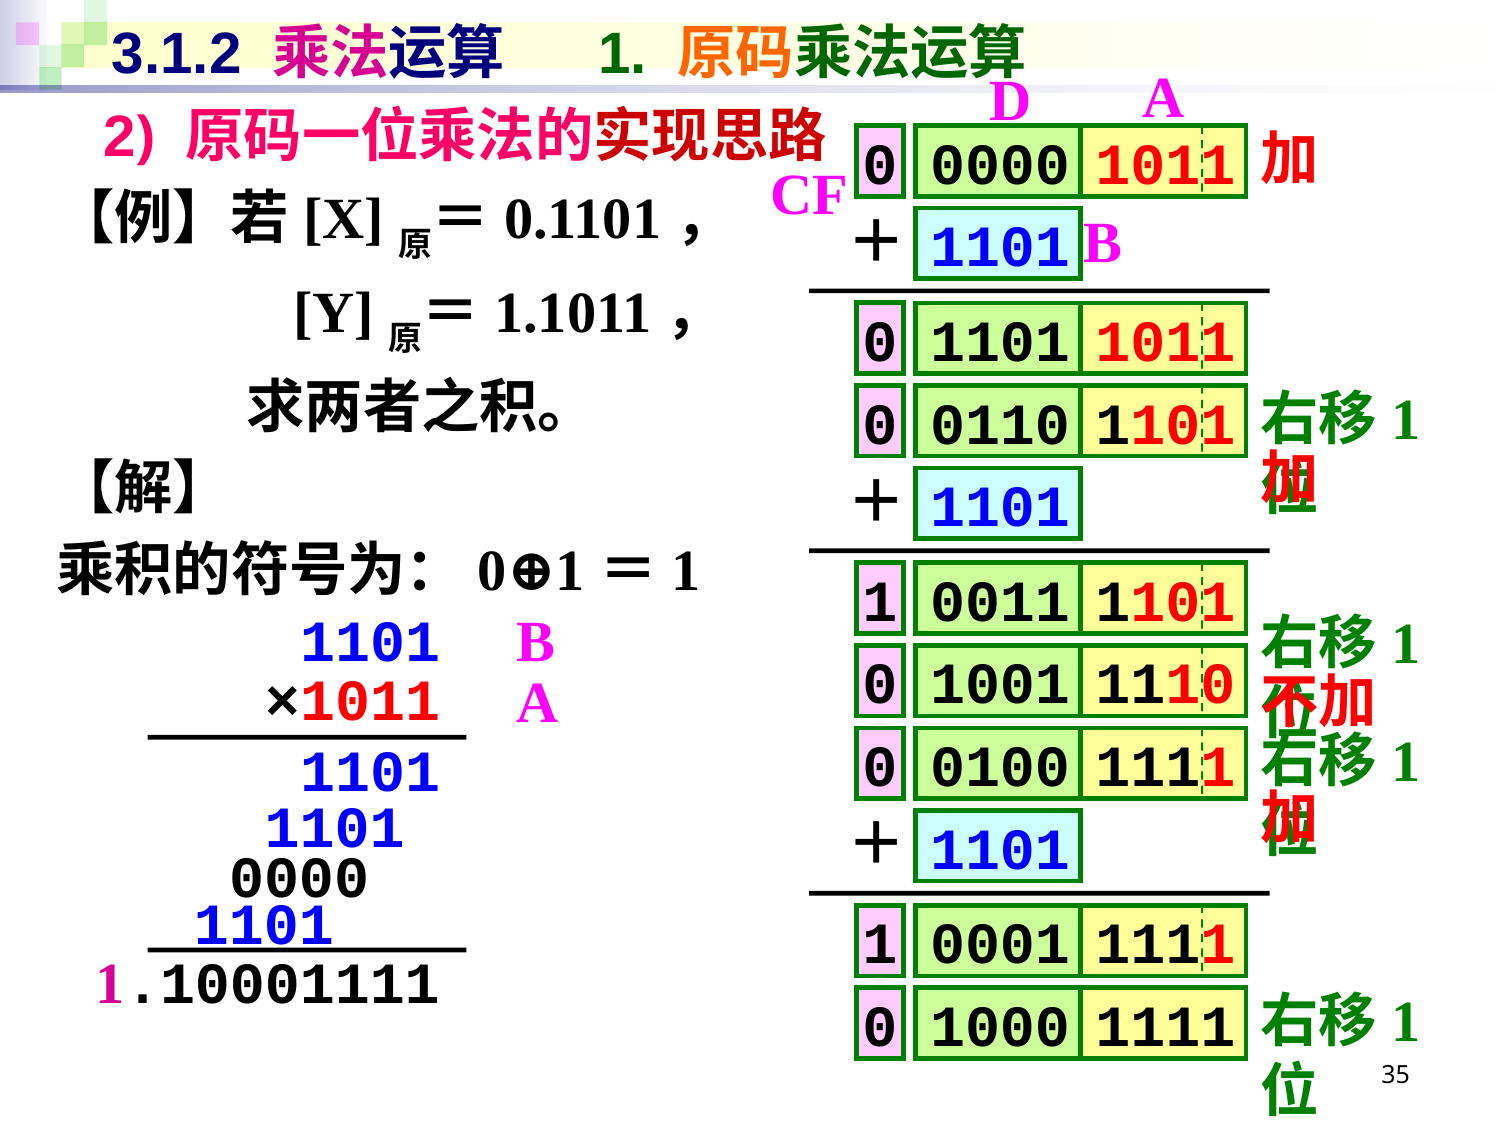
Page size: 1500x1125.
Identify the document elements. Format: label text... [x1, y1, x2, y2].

text_box 1.10001111 [64, 938, 455, 1023]
text_box 1101 [277, 595, 455, 654]
text_box 2) 原码一位乘法的实现思路 [88, 90, 744, 176]
slide_number 35 [1276, 1070, 1426, 1101]
text_box 0000 [206, 831, 384, 917]
text_box 1101 [242, 782, 420, 867]
text_box 1101 [171, 879, 349, 938]
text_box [749, 51, 1483, 1062]
title 3.1.2 乘法运算 1. 原码乘法运算 [96, 6, 1448, 90]
text_box ×1011 [218, 654, 455, 737]
list 【例】若[X]原＝0.1101， [Y]原＝1.1011， 求两者之积。 【解】 乘积的符号为：0⊕1＝1 [40, 172, 744, 705]
text_box A [501, 681, 597, 742]
slide_number 35 [1074, 1070, 1271, 1101]
text_box 1101 [277, 725, 455, 811]
text_box B [501, 595, 597, 681]
